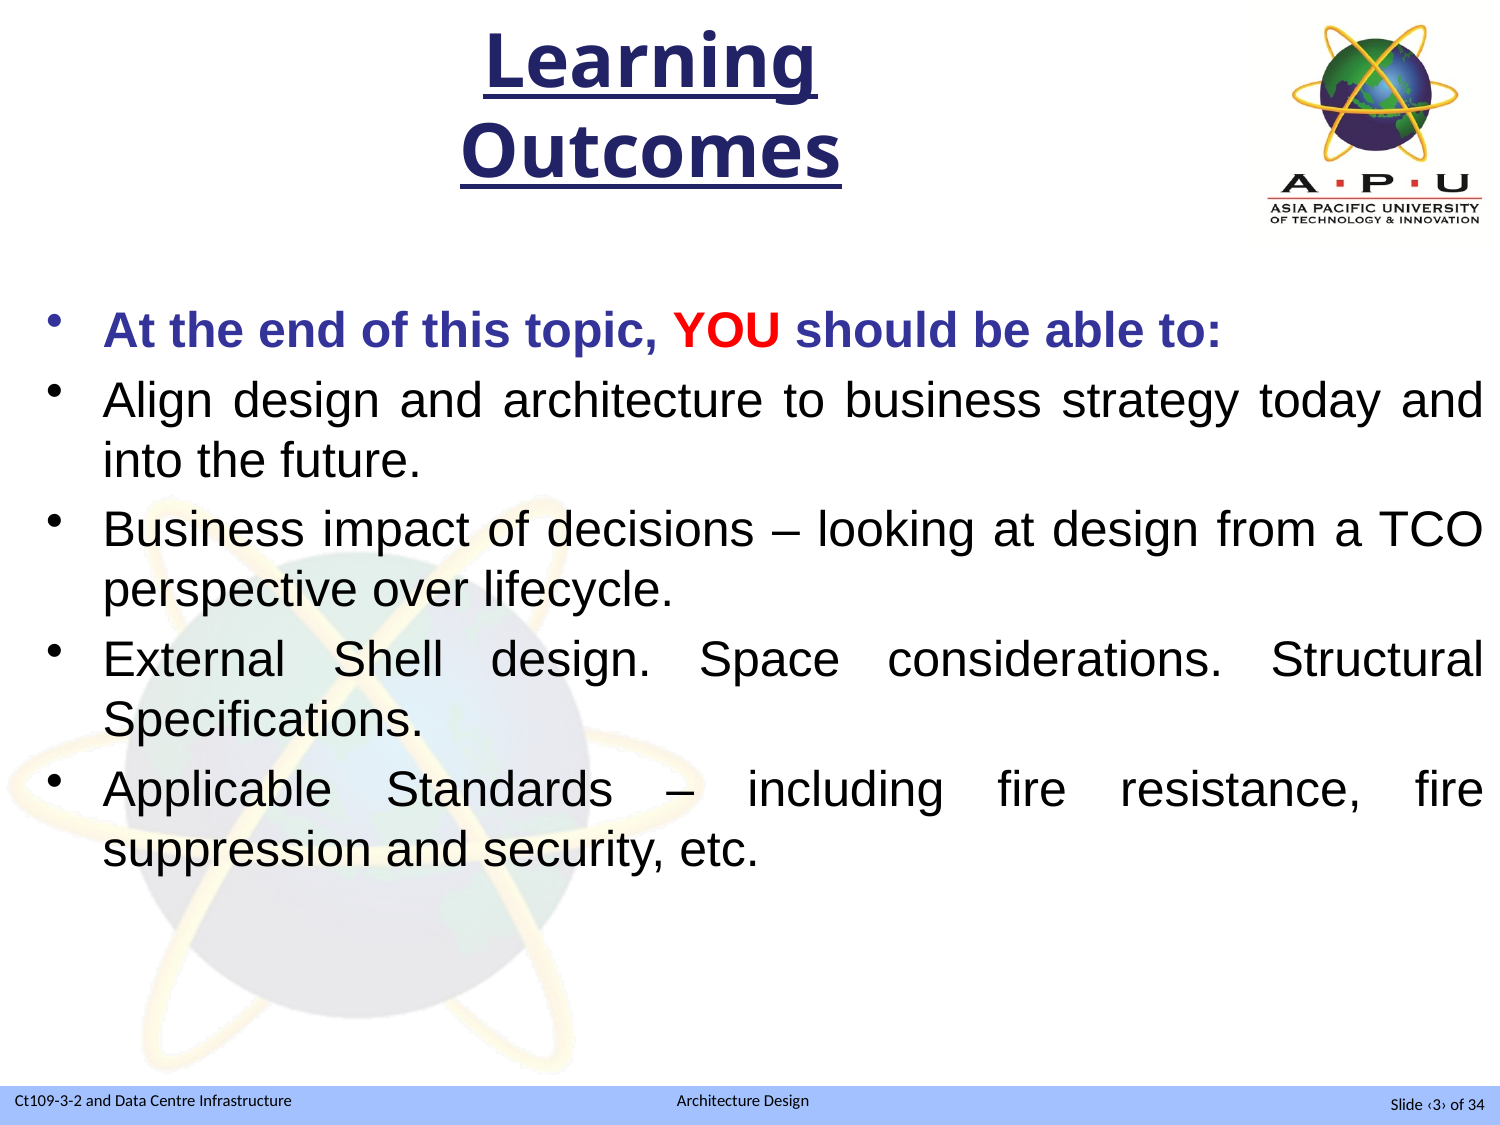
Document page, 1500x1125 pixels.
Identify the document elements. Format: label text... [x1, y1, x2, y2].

list At the end of this topic, YOU should be able to: Align design and architecture to business strategy today and into the future. Business impact of decisions – looking at design from a TCO perspective over lifecycle. External Shell design. Space considerations. Structural Specifications. Applicable Standards – including fire resistance, fire suppression and security, etc. [31, 289, 1500, 1032]
title Learning Outcomes [276, 1, 1025, 205]
footer Slide ‹3› of 34 [1024, 1086, 1500, 1125]
picture [1251, 0, 1500, 249]
